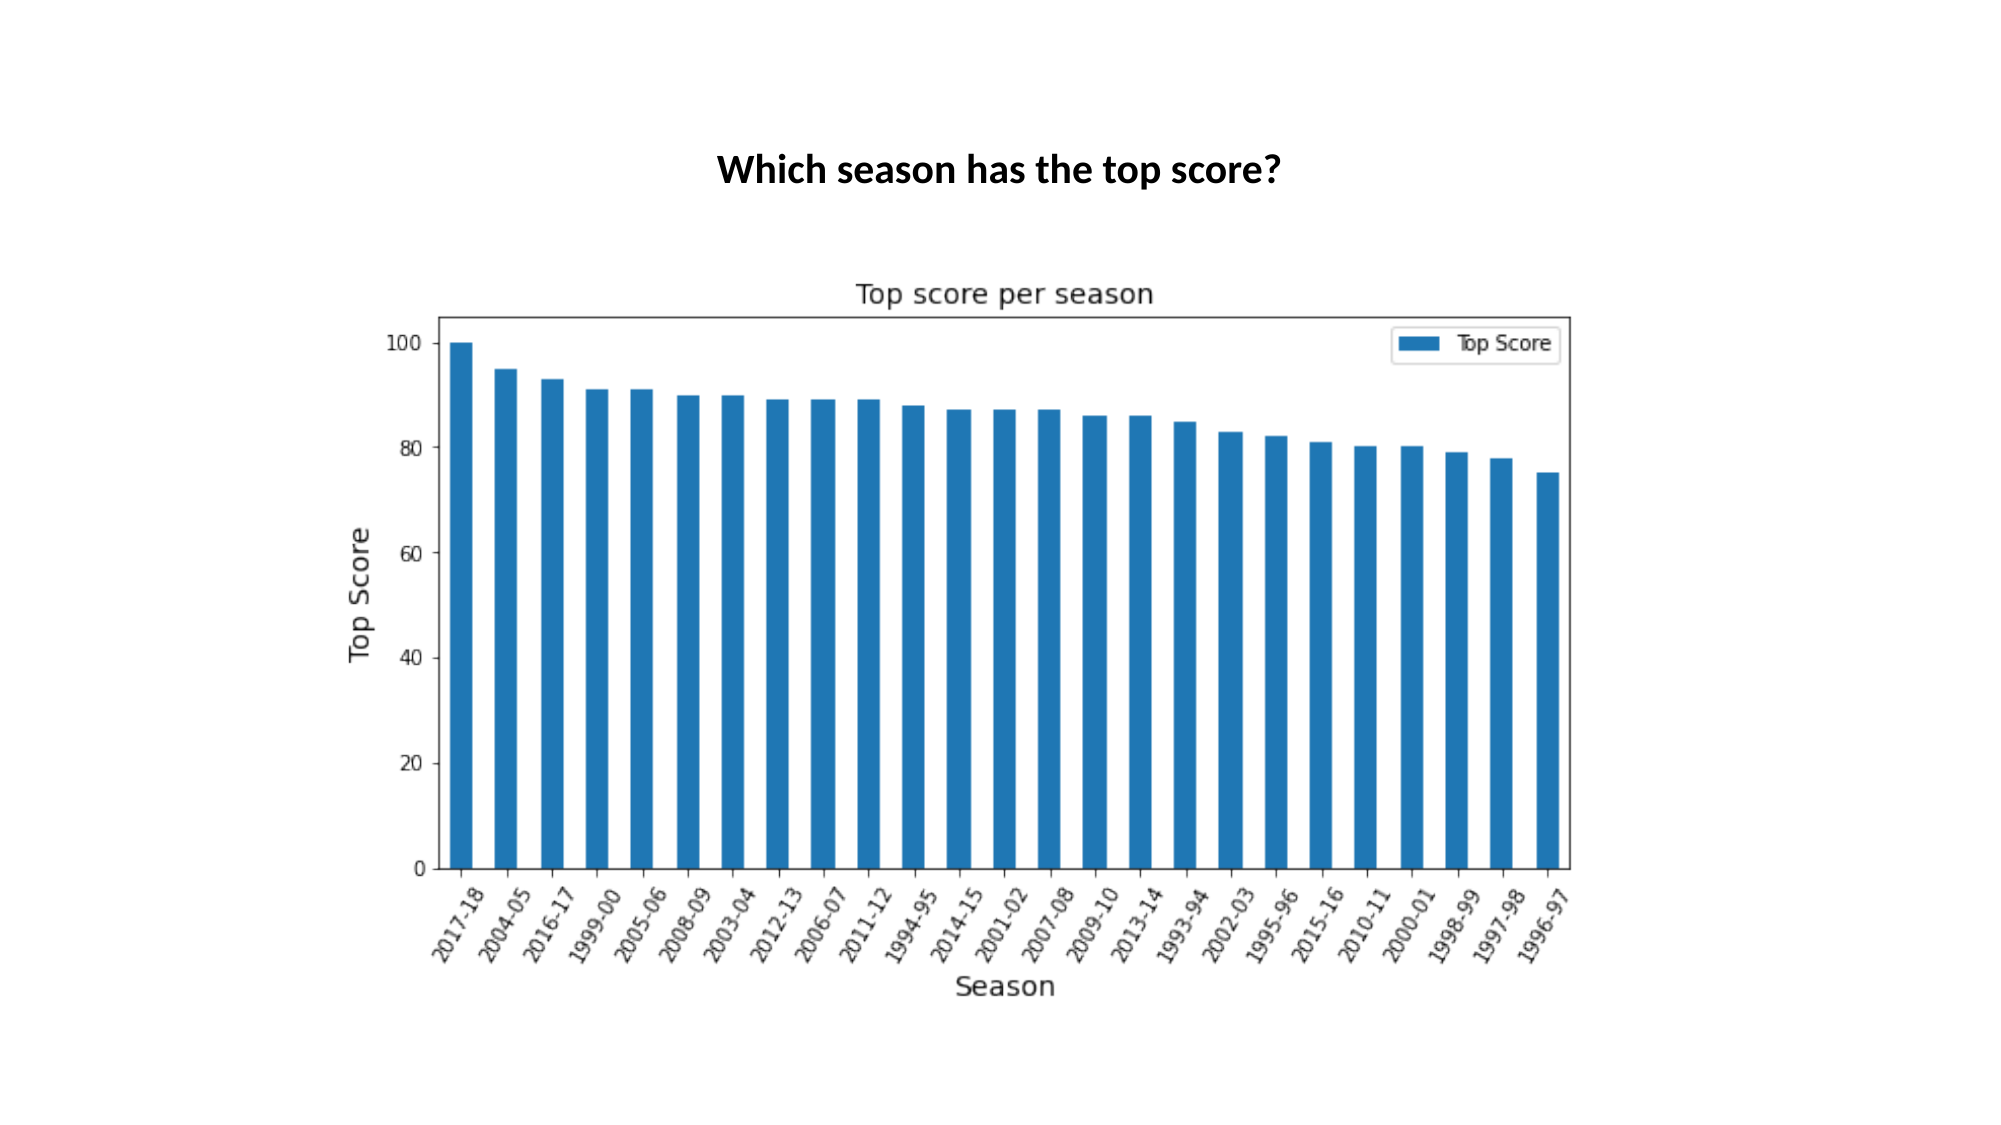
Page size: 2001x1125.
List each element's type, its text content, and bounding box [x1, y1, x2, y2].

picture [335, 268, 1592, 1017]
text_box Which season has the top score? [702, 134, 1298, 200]
